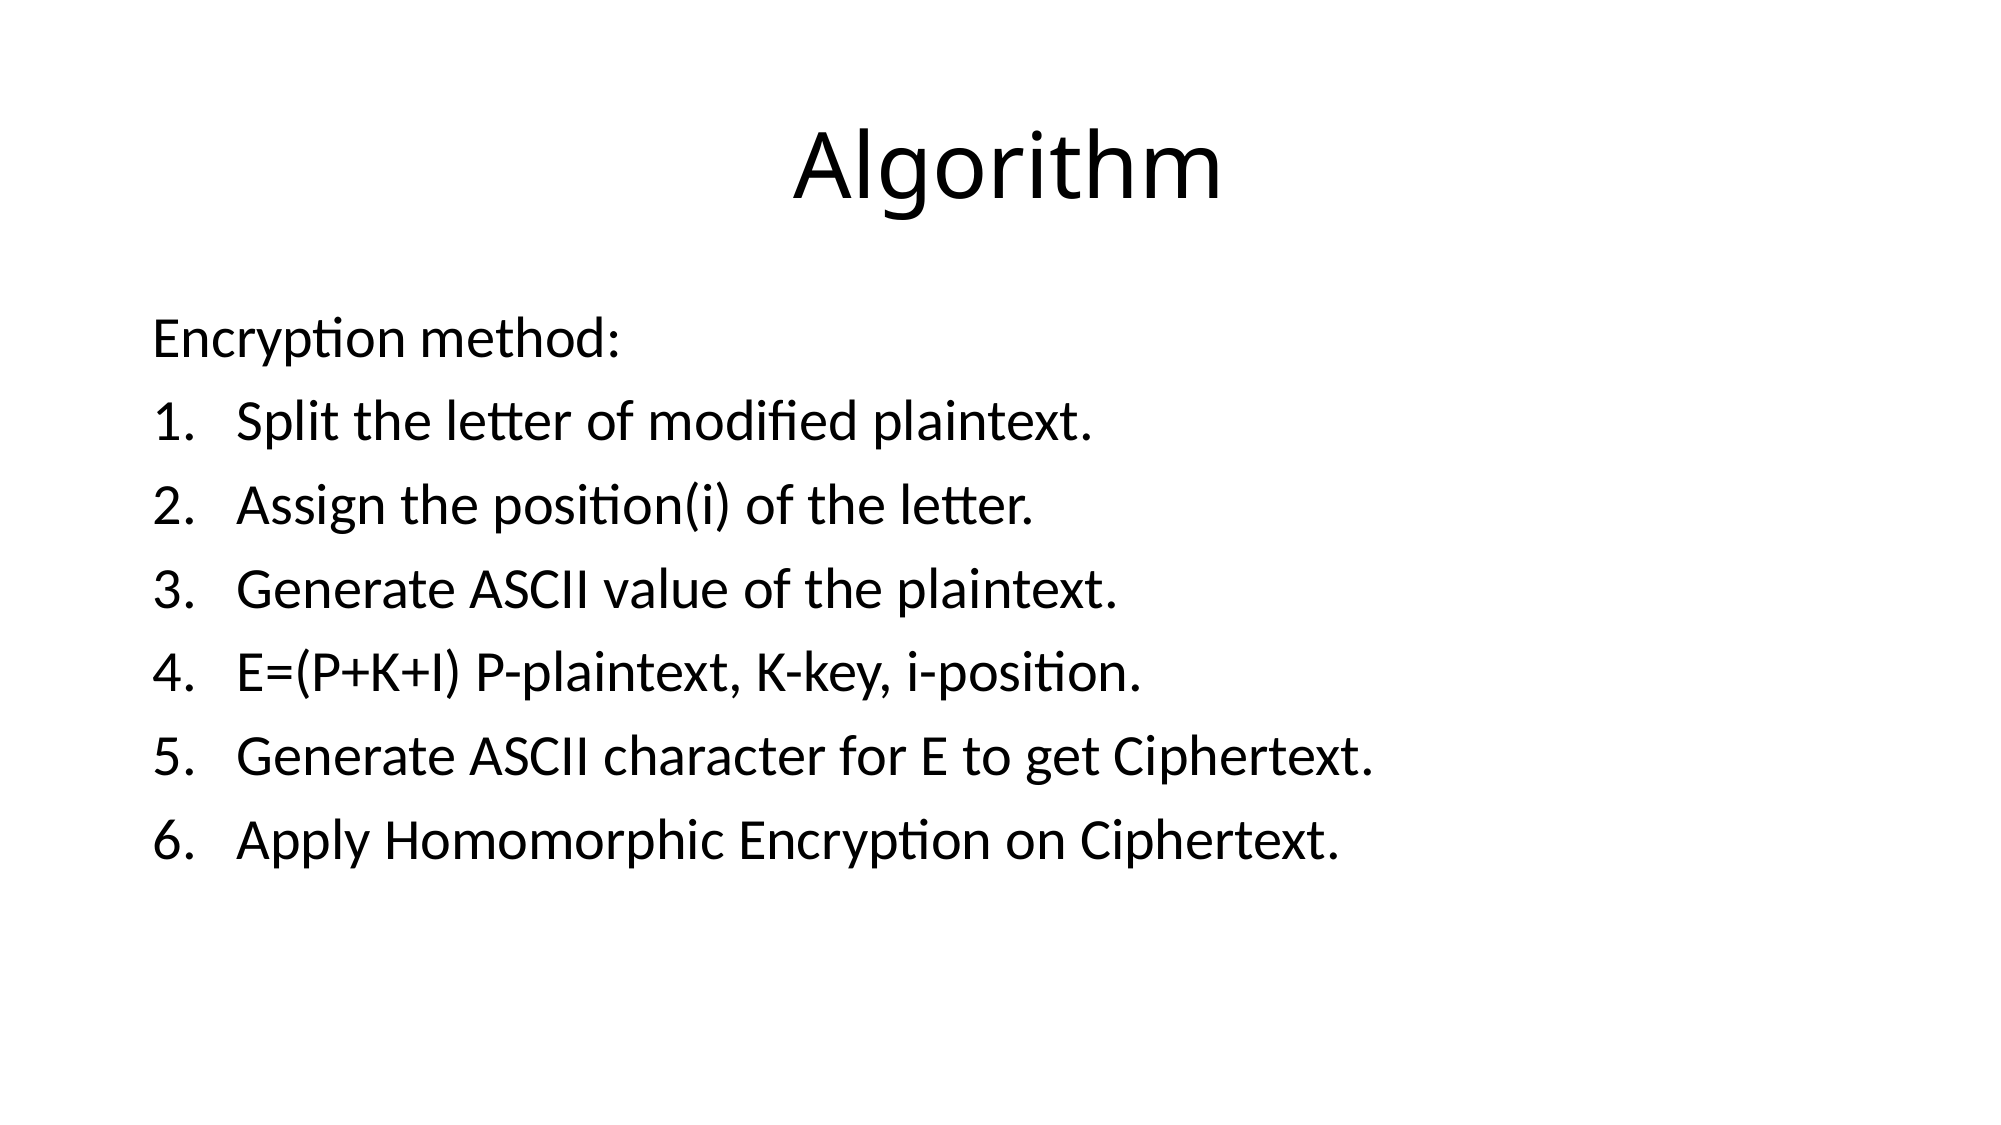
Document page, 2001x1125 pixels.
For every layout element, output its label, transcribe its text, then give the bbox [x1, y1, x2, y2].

title Algorithm [137, 59, 1863, 278]
list Encryption method: Split the letter of modified plaintext. Assign the position(i) of the letter. Generate ASCII value of the plaintext. E=(P+K+I) P-plaintext, K-key, i-position. Generate ASCII character for E to get Ciphertext. Apply Homomorphic Encryption on Ciphertext. [137, 299, 1863, 1014]
